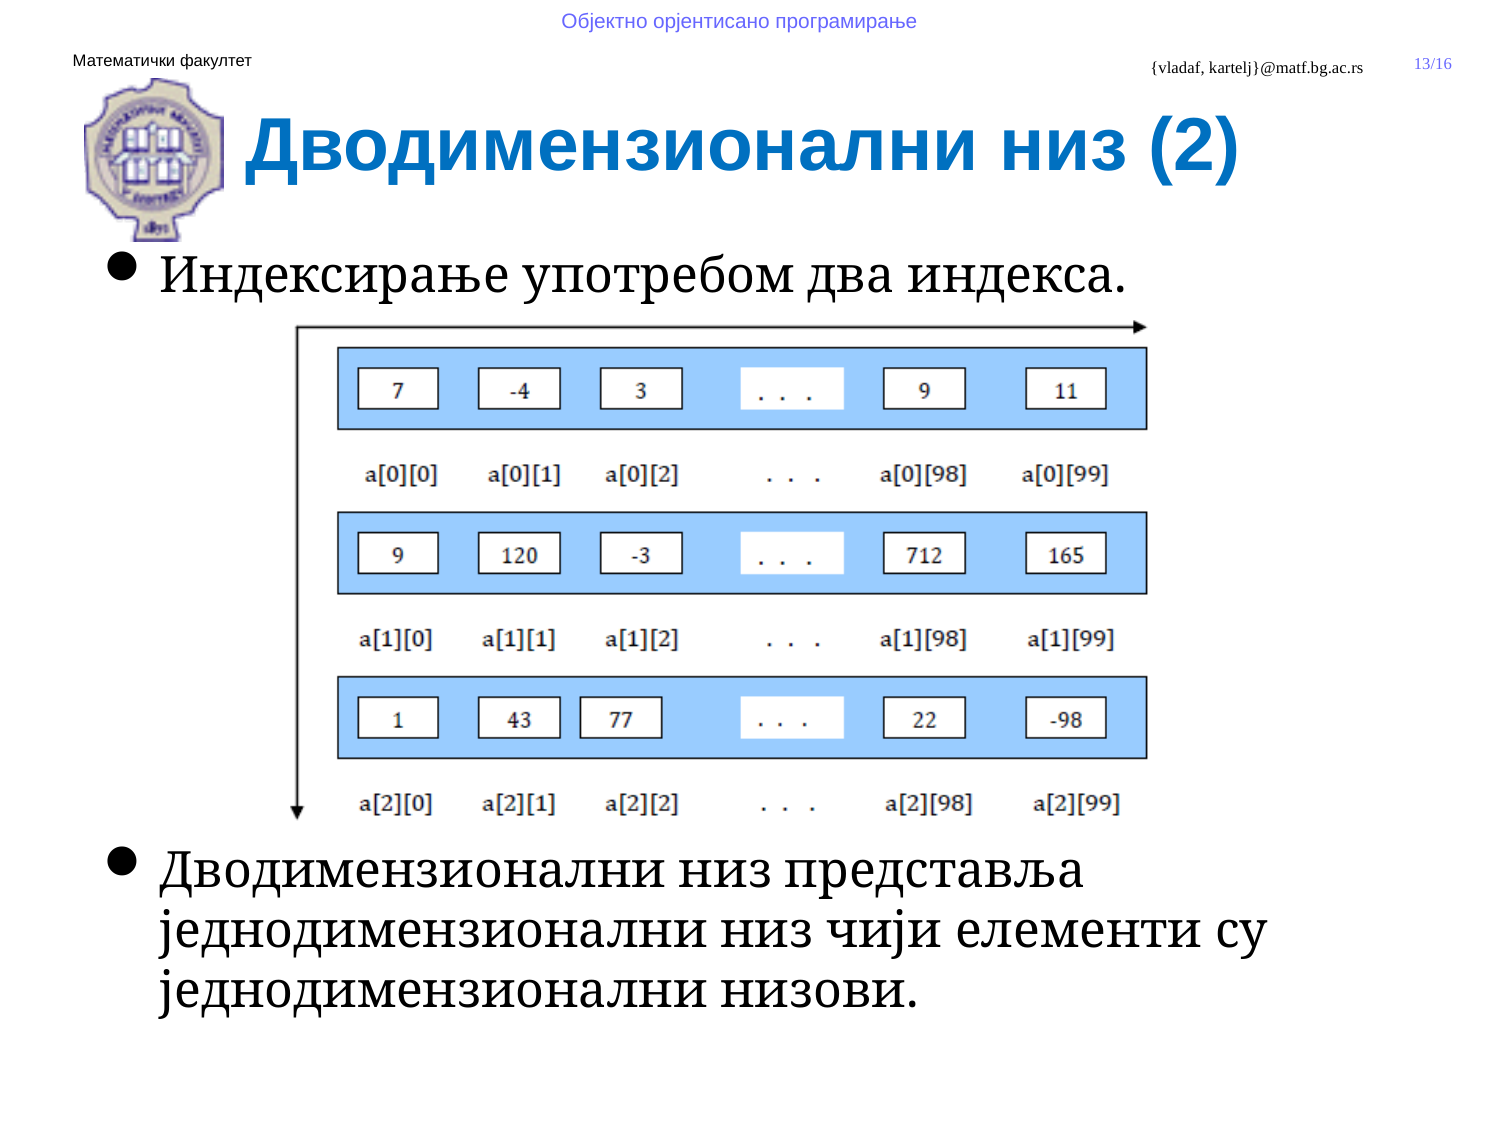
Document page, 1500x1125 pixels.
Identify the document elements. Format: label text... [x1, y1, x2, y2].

text_box Дводимензионални низ (2) [230, 88, 1500, 231]
picture [84, 78, 224, 242]
picture [288, 319, 1168, 833]
text_box Индексирање употребом два индекса. Дводимензионални низ представља једнодимензионални низ чији елементи су једнодимензионални низови. [88, 235, 1500, 1025]
